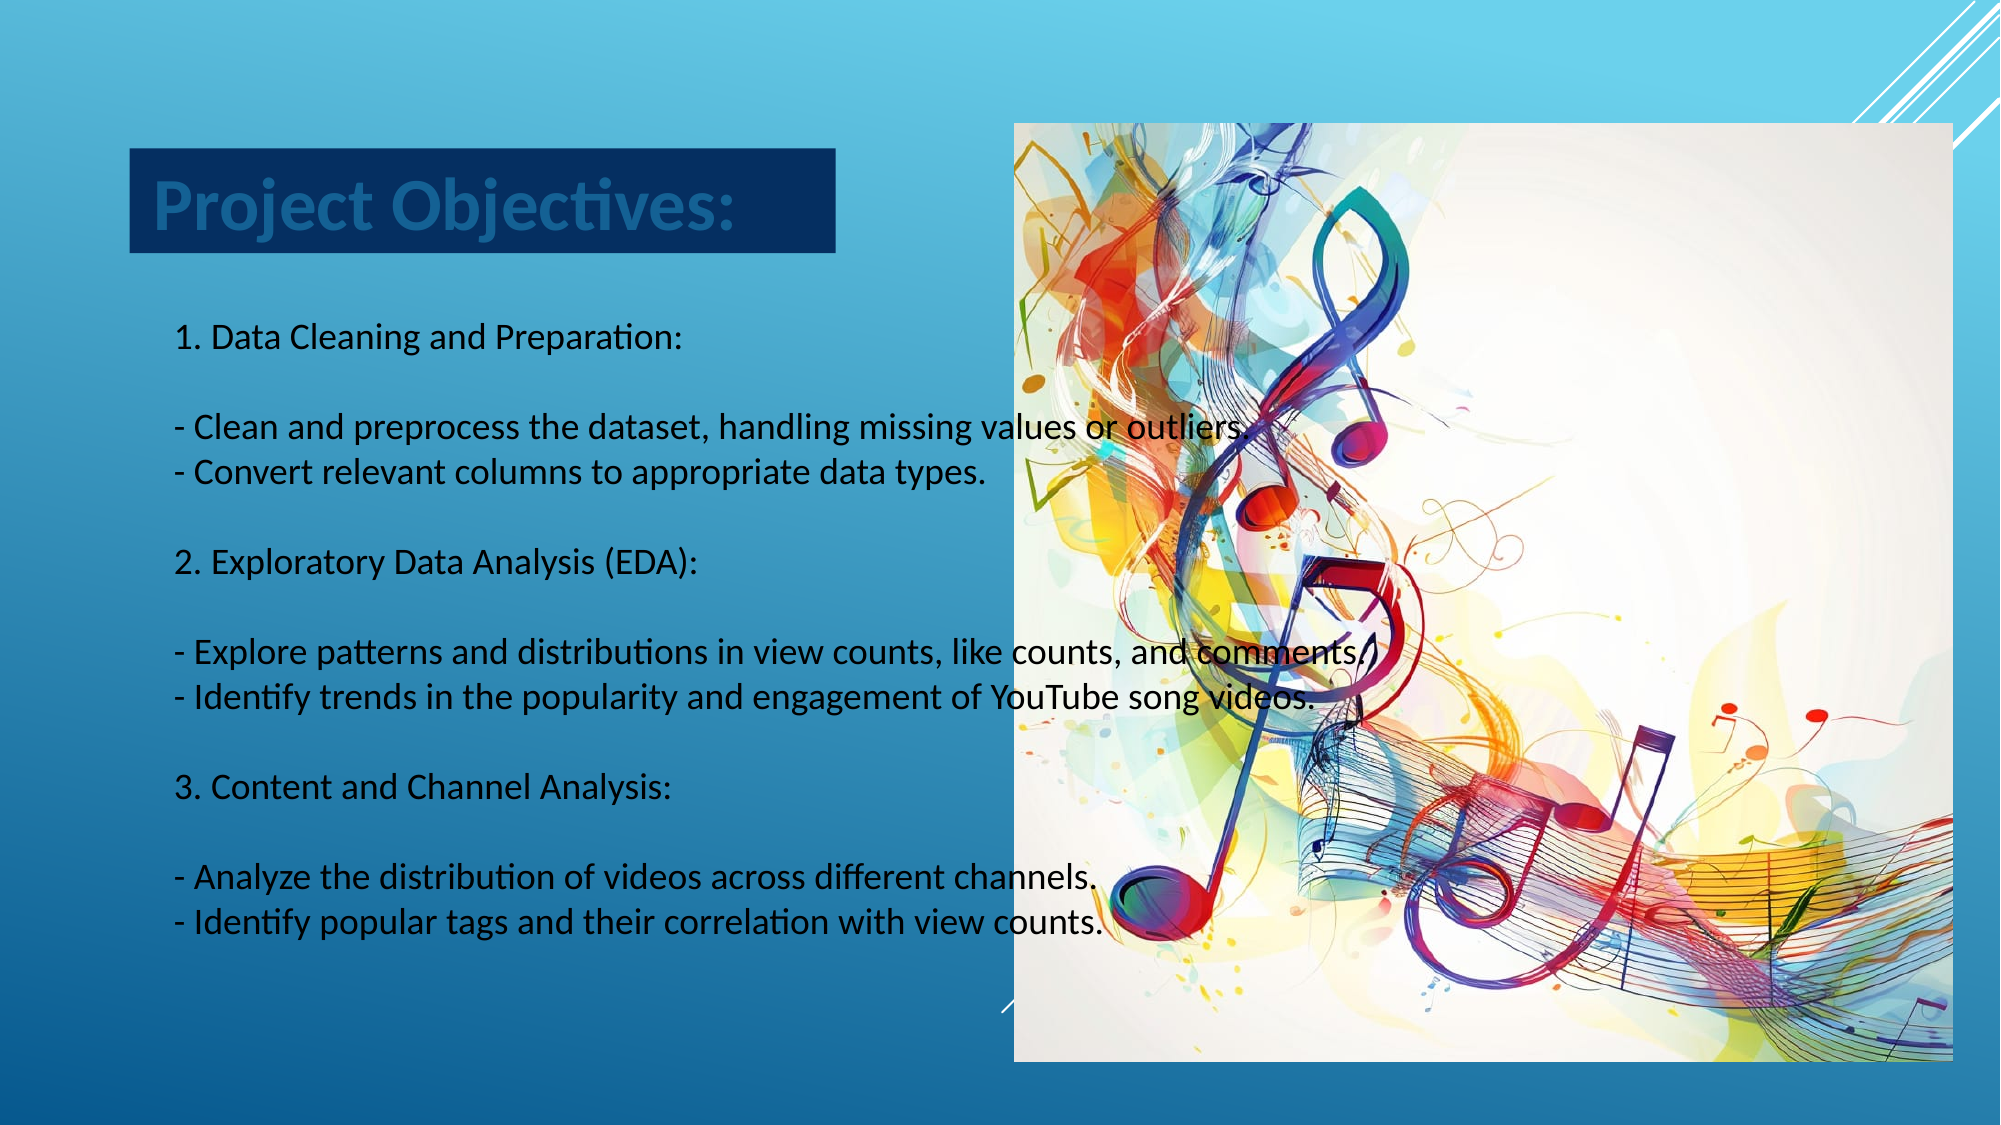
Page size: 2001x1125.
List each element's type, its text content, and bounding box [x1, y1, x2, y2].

text_box 1. Data Cleaning and Preparation: - Clean and preprocess the dataset, handling missing values or outliers. - Convert relevant columns to appropriate data types. 2. Exploratory Data Analysis (EDA): - Explore patterns and distributions in view counts, like counts, and comments. - Identify trends in the popularity and engagement of YouTube song videos. 3. Content and Channel Analysis: - Analyze the distribution of videos across different channels. - Identify popular tags and their correlation with view counts. [159, 254, 1014, 995]
text_box Project Objectives: [129, 148, 836, 254]
picture [1014, 122, 1953, 1062]
